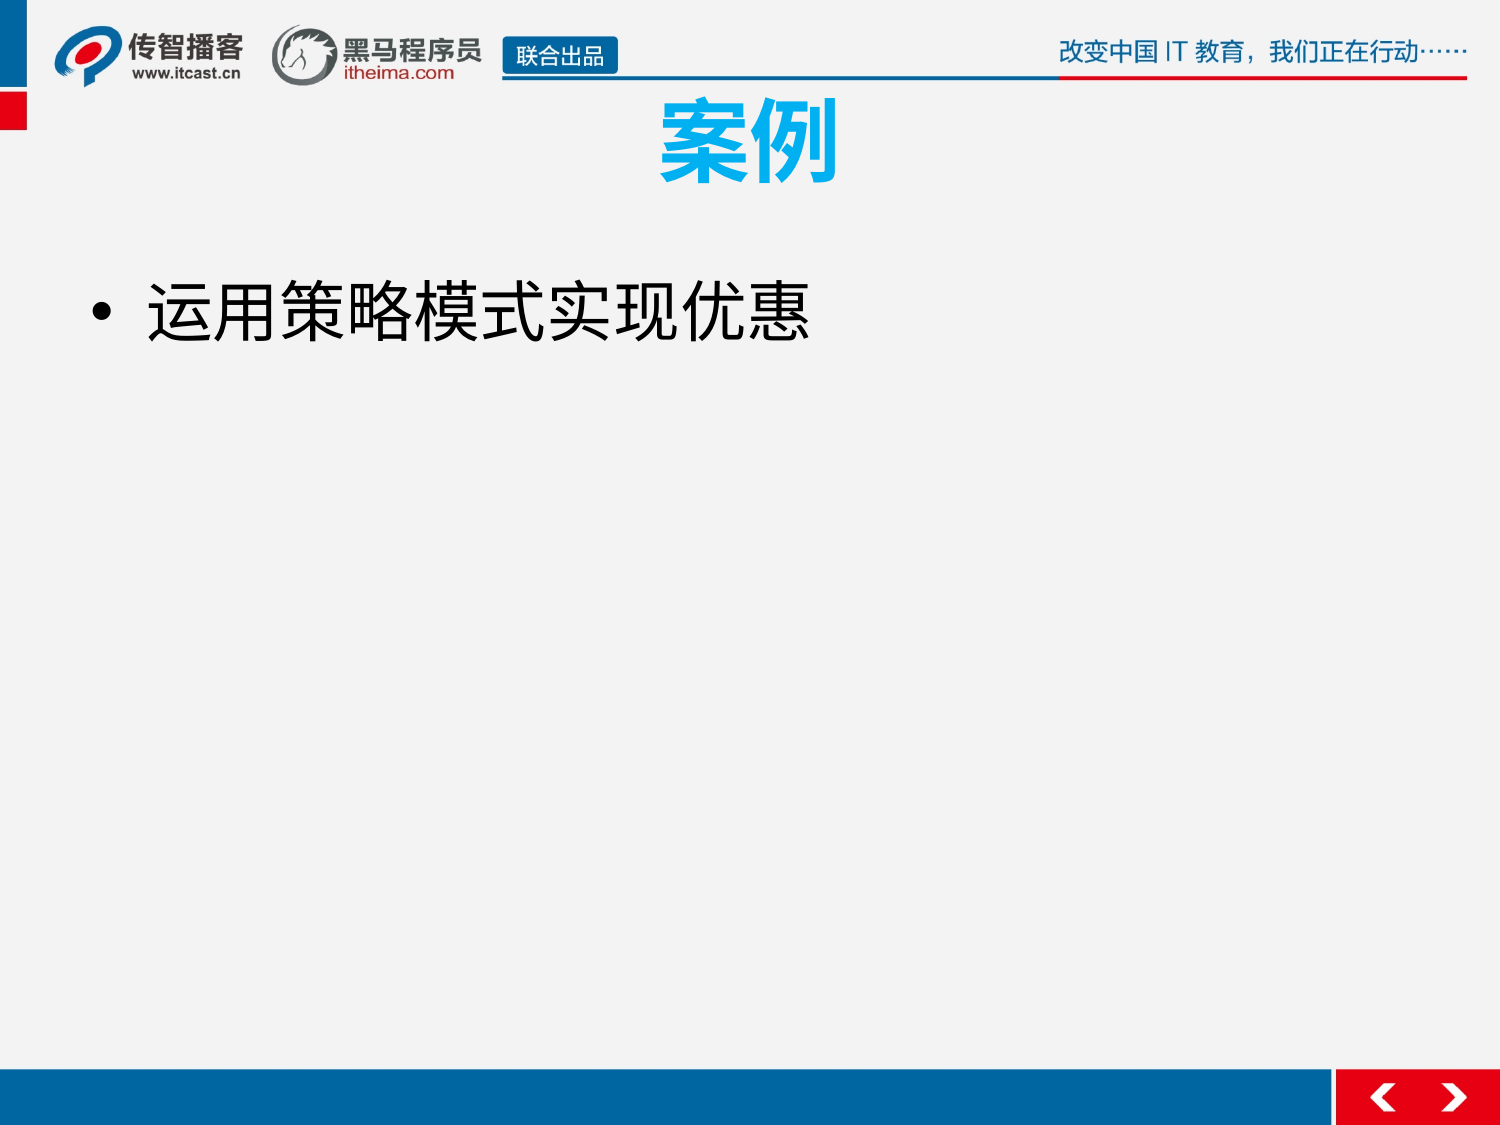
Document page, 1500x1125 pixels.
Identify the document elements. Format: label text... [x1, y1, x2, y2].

title 案例 [75, 45, 1425, 233]
list 运用策略模式实现优惠 [75, 262, 1425, 1005]
picture [0, 0, 1500, 1125]
